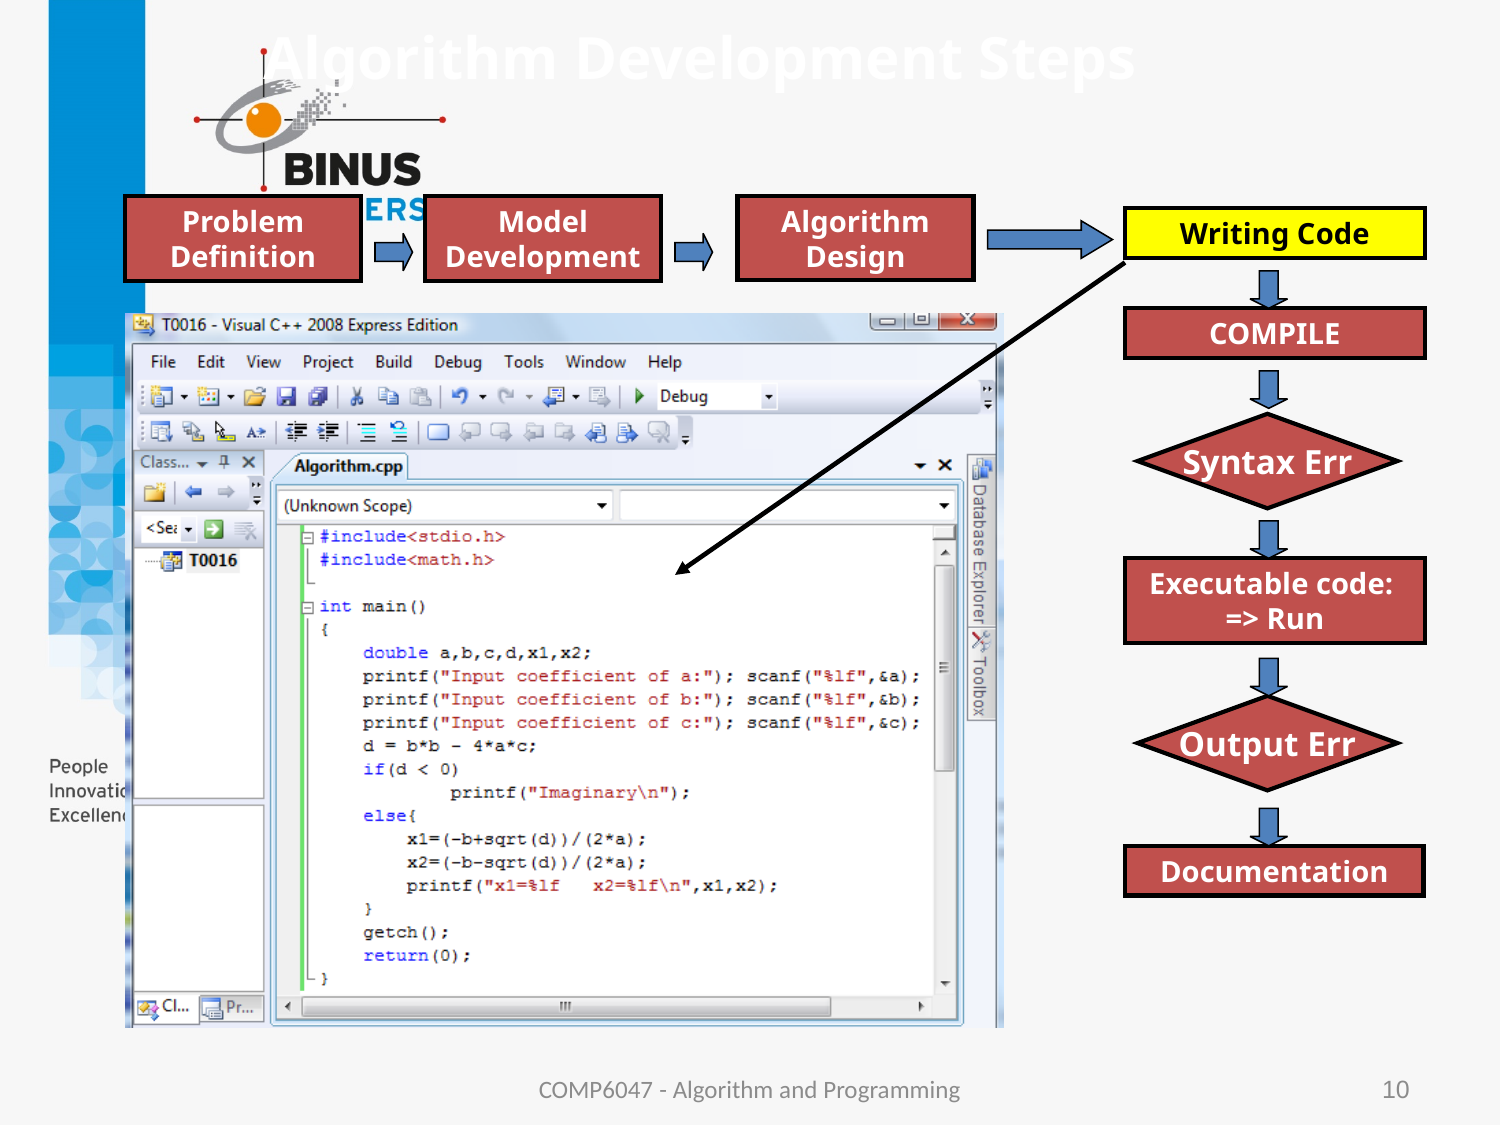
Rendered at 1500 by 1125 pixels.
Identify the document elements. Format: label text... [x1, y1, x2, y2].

text_box [1250, 658, 1288, 696]
text_box [1250, 808, 1288, 846]
text_box Output Err [1137, 696, 1398, 791]
text_box COMPILE [1124, 308, 1425, 358]
text_box Writing Code [1124, 208, 1425, 258]
text_box Executable code: => Run [1124, 558, 1425, 643]
text_box [1250, 270, 1288, 309]
text_box Algorithm Development Steps [24, 0, 1375, 150]
slide_number 10 [1074, 1058, 1425, 1119]
text_box Algorithm Design [737, 195, 974, 281]
text_box Problem Definition [124, 196, 362, 281]
text_box Syntax Err [1137, 413, 1398, 509]
text_box Model Development [424, 196, 662, 281]
text_box [987, 220, 1113, 259]
footer COMP6047 - Algorithm and Programming [512, 1058, 988, 1119]
text_box [375, 233, 413, 271]
text_box [1250, 520, 1288, 559]
text_box [675, 233, 713, 271]
text_box Documentation [1124, 845, 1424, 896]
text_box [1250, 370, 1288, 409]
picture [0, 0, 1500, 1028]
